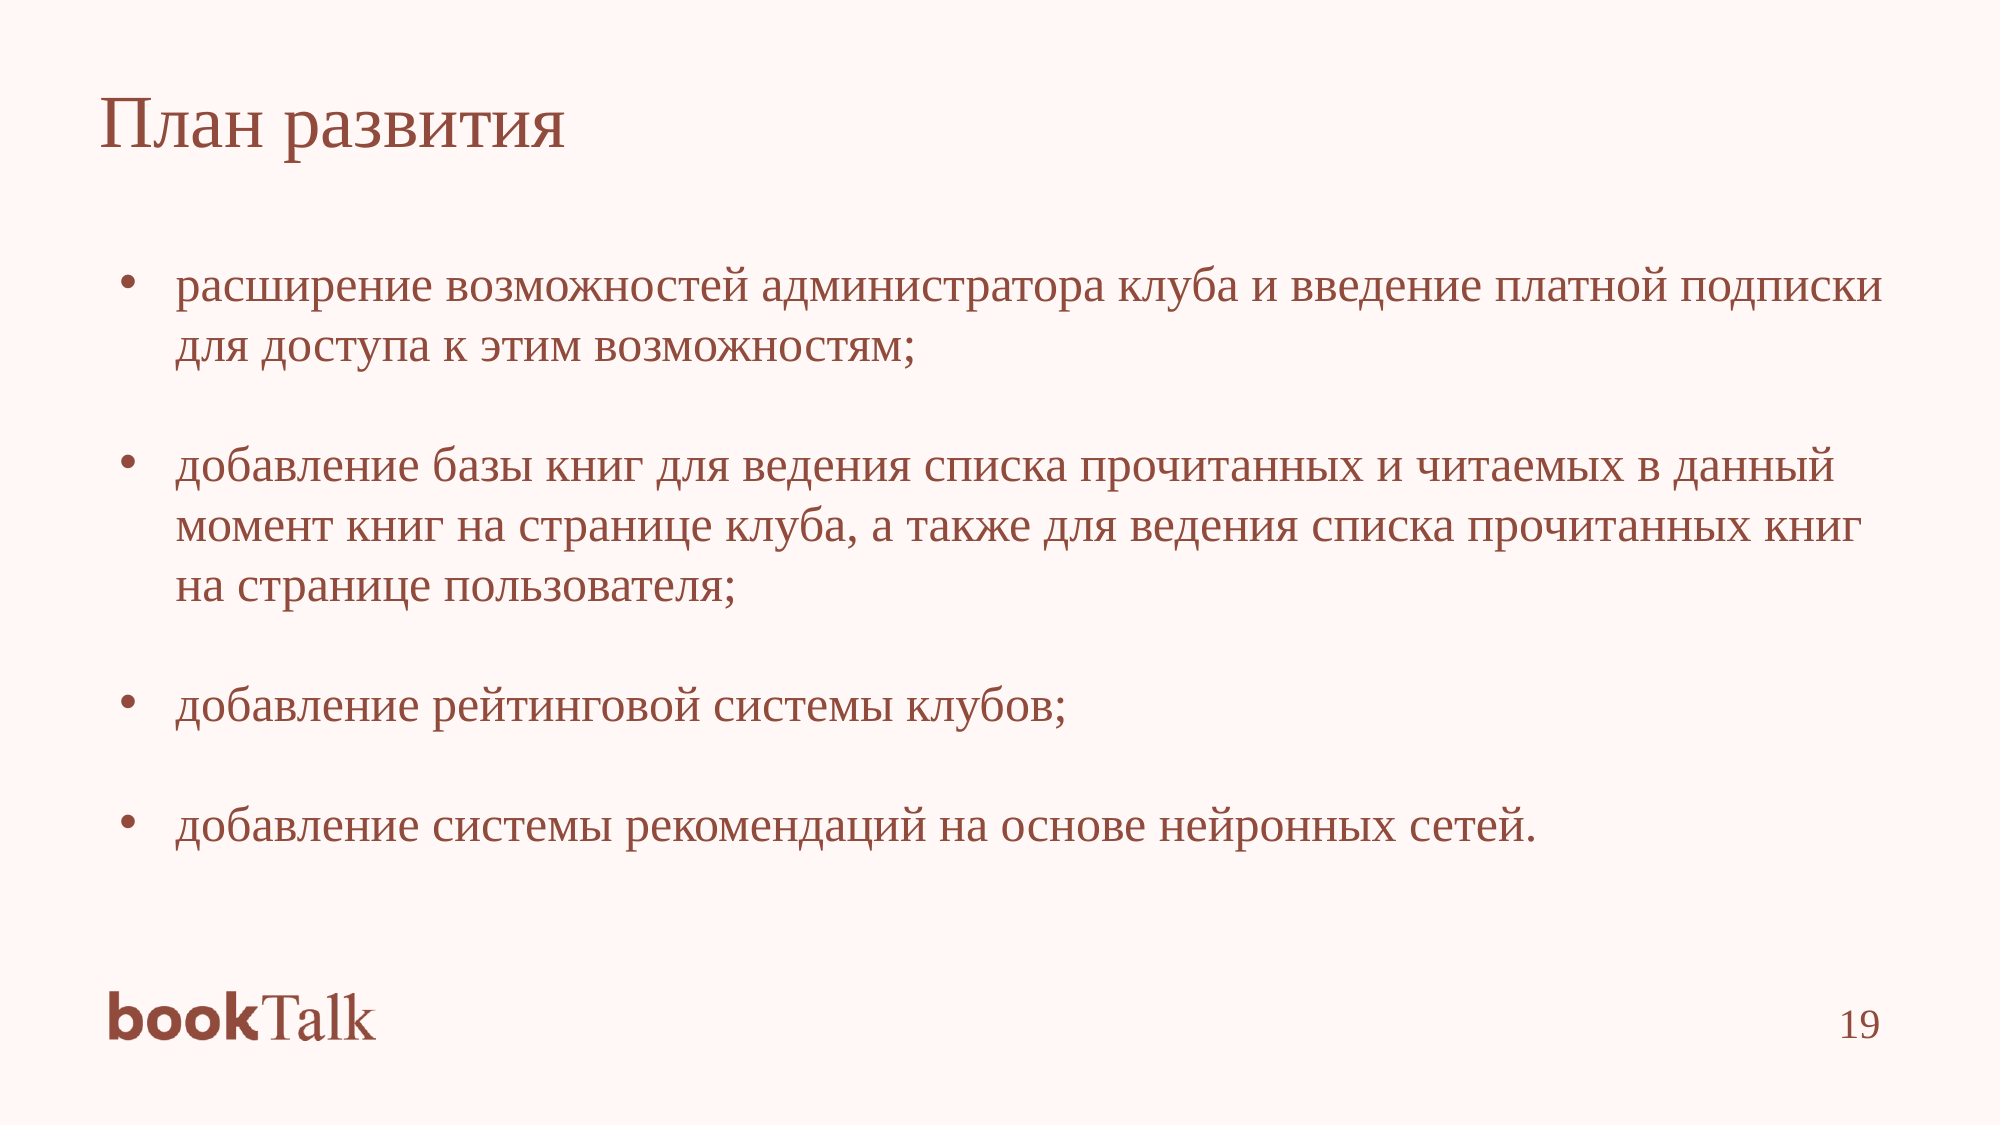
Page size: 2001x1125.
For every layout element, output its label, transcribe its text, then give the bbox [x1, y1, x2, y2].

slide_number 19 [1445, 992, 1896, 1052]
picture [104, 983, 376, 1061]
text_box расширение возможностей администратора клуба и введение платной подписки для доступа к этим возможностям; добавление базы книг для ведения списка прочитанных и читаемых в данный момент книг на странице клуба, а также для ведения списка прочитанных книг на странице пользователя; добавление рейтинговой системы клубов; добавление системы рекомендаций на основе нейронных сетей. [104, 244, 1935, 859]
text_box План развития [84, 64, 1170, 170]
